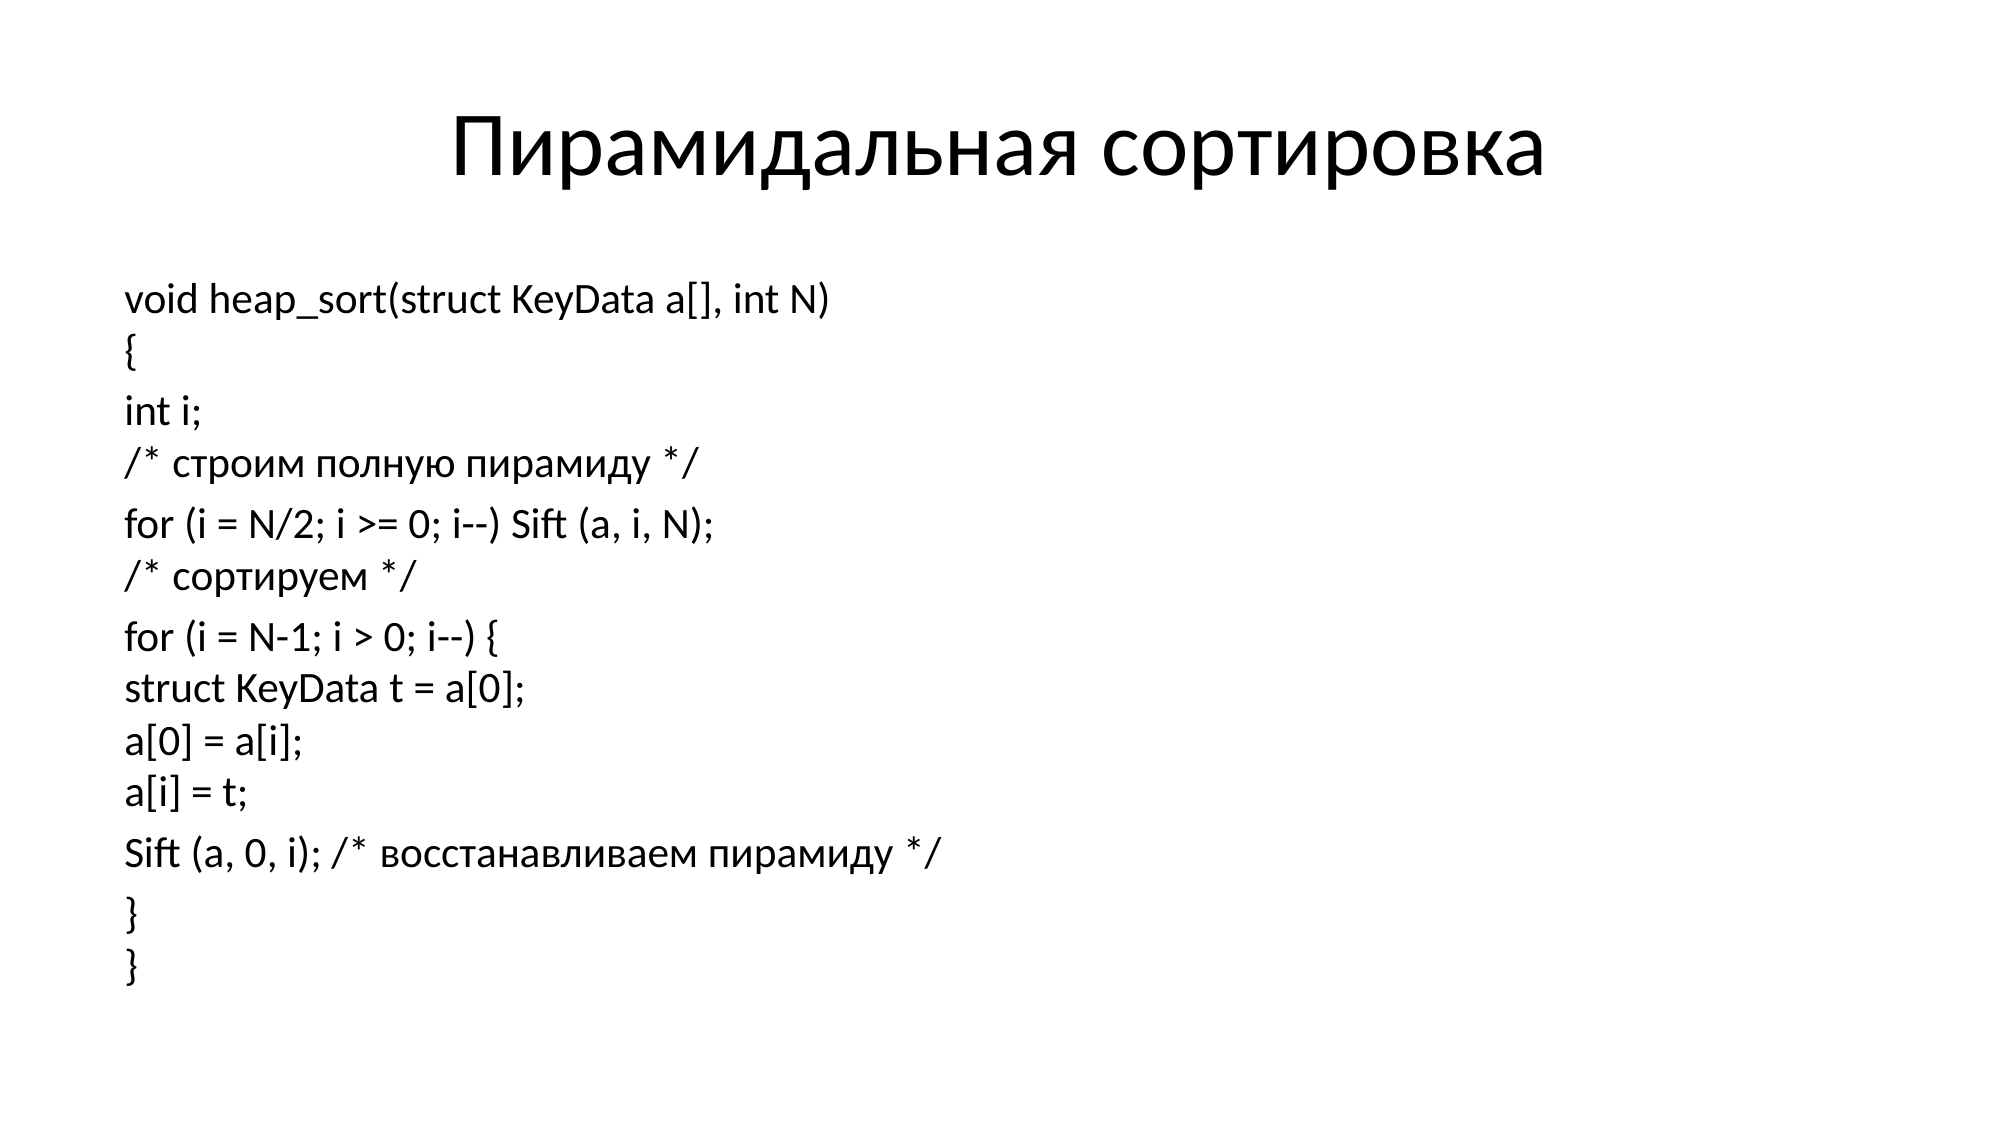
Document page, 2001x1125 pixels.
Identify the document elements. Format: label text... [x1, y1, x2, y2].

title Пирамидальная сортировка [99, 45, 1900, 233]
list void heap_sort(struct KeyData a[], int N) { int i; /* строим полную пирамиду */ for (i = N/2; i >= 0; i--) Sift (a, i, N); /* сортируем */ for (i = N-1; i > 0; i--) { struct KeyData t = a[0]; a[0] = a[i]; a[i] = t; Sift (a, 0, i); /* восстанавливаем пирамиду */ } } [99, 262, 1900, 1005]
